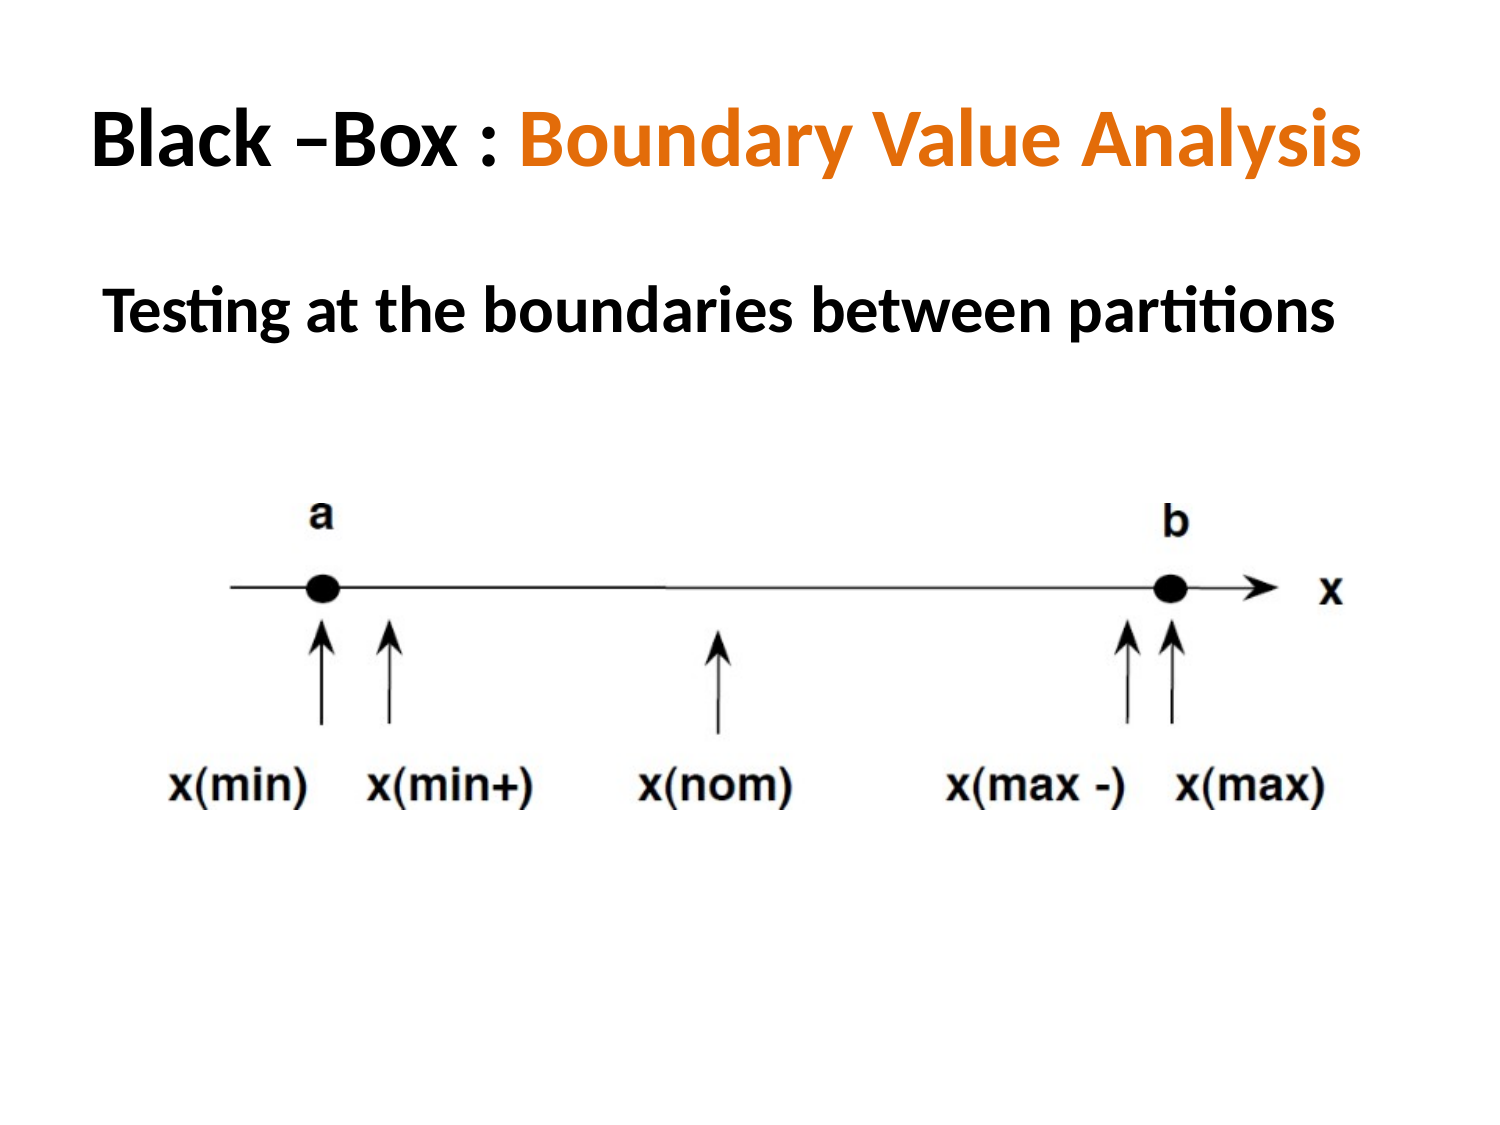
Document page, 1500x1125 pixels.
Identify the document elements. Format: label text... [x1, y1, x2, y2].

text_box [167, 503, 1346, 810]
text_box Testing at the boundaries between partitions [100, 263, 1348, 346]
text_box Black –Box : Boundary Value Analysis [87, 81, 1374, 184]
